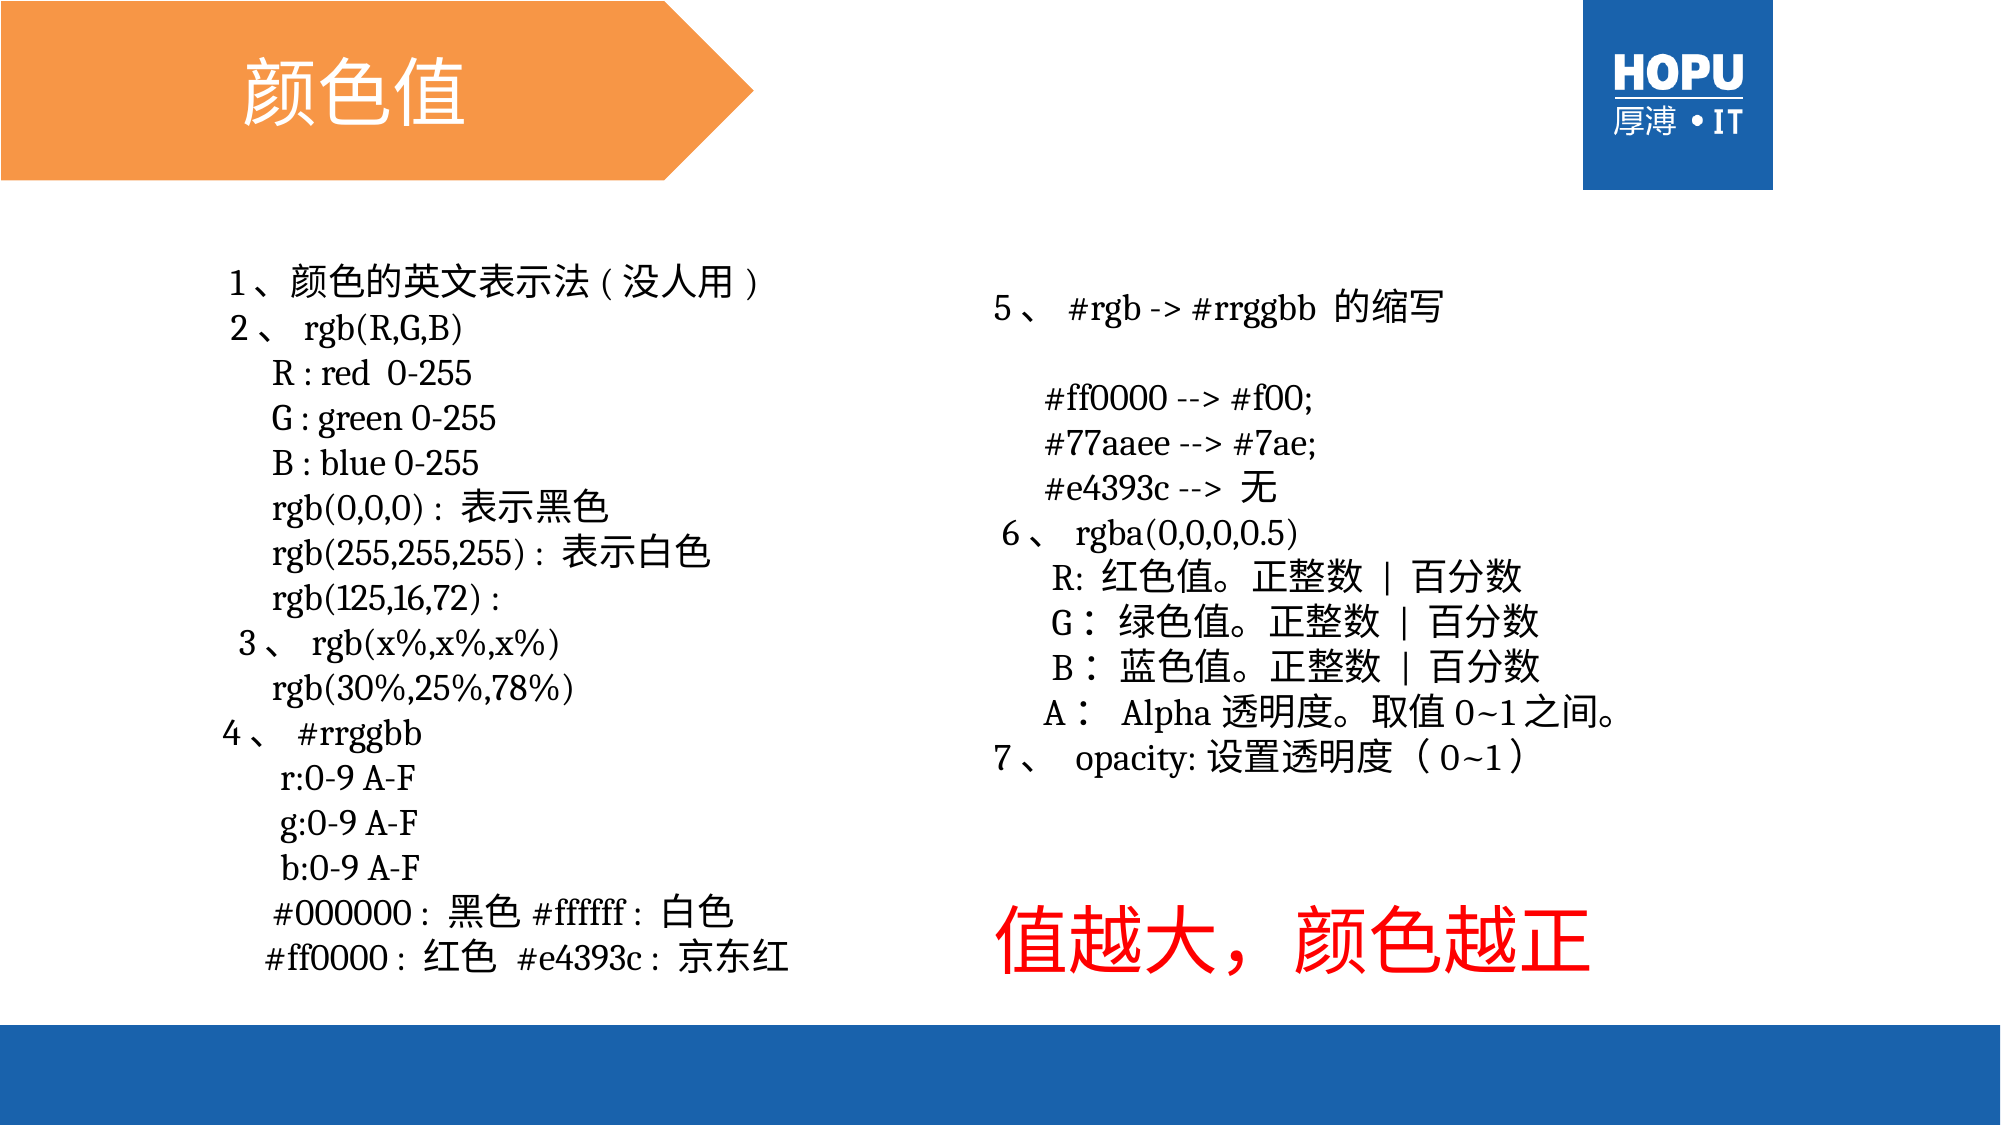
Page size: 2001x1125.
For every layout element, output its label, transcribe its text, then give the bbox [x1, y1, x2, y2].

picture [1583, 0, 1773, 190]
text_box 颜色值 [0, 0, 757, 183]
text_box 1、颜色的英文表示法(没人用) 2、rgb(R,G,B) R : red 0-255 G : green 0-255 B : blue 0-255 rgb(0,0,0) : 表示黑色 rgb(255,255,255) : 表示白色 rgb(125,16,72) : 3、rgb(x%,x%,x%) rgb(30%,25%,78%) 4、#rrggbb r:0-9 A-F g:0-9 A-F b:0-9 A-F #000000 : 黑色#ffffff : 白色 #ff0000 : 红色 #e4393c : 京东红 [207, 250, 805, 1076]
text_box 值越大，颜色越正 [979, 886, 1615, 992]
text_box 5、#rgb -> #rrggbb 的缩写 #ff0000 --> #f00; #77aaee --> #7ae; #e4393c --> 无 6、rgba(0,0,0,0.5) R: 红色值。正整数 | 百分数 G：绿色值。正整数 | 百分数 B：蓝色值。正整数 | 百分数 A：Alpha透明度。取值0~1之间。 7、 opacity:设置透明度（0~1） [979, 275, 2000, 921]
